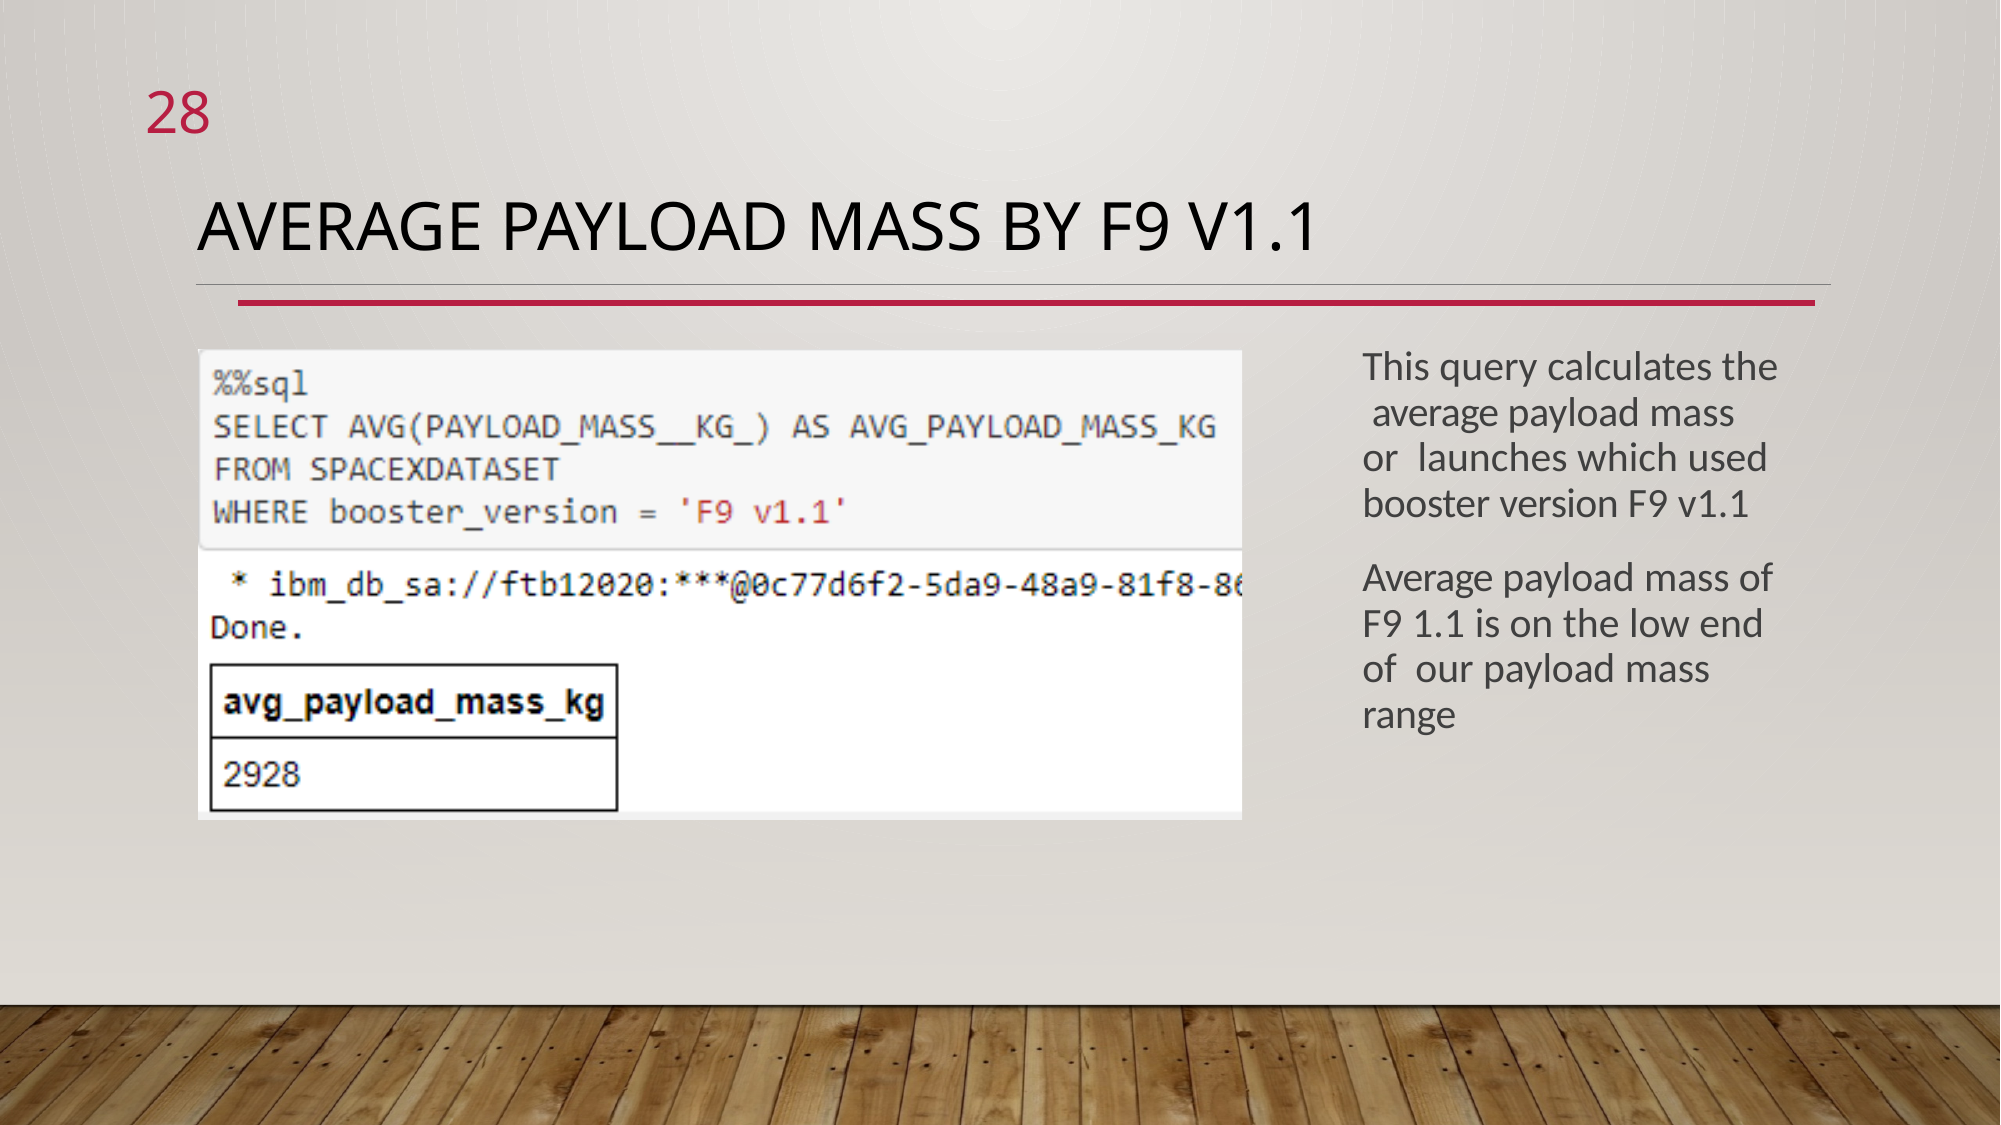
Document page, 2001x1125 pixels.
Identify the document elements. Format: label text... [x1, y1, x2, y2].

title Average Payload Mass by F9 v1.1 [212, 181, 1463, 372]
picture [0, 1005, 2000, 1125]
slide_number 28 [78, 131, 212, 784]
text_box [198, 349, 1243, 820]
text_box This query calculates the average payload mass or launches which used booster version F9 v1.1 Average payload mass of F9 1.1 is on the low end of our payload mass range [1360, 337, 1807, 738]
